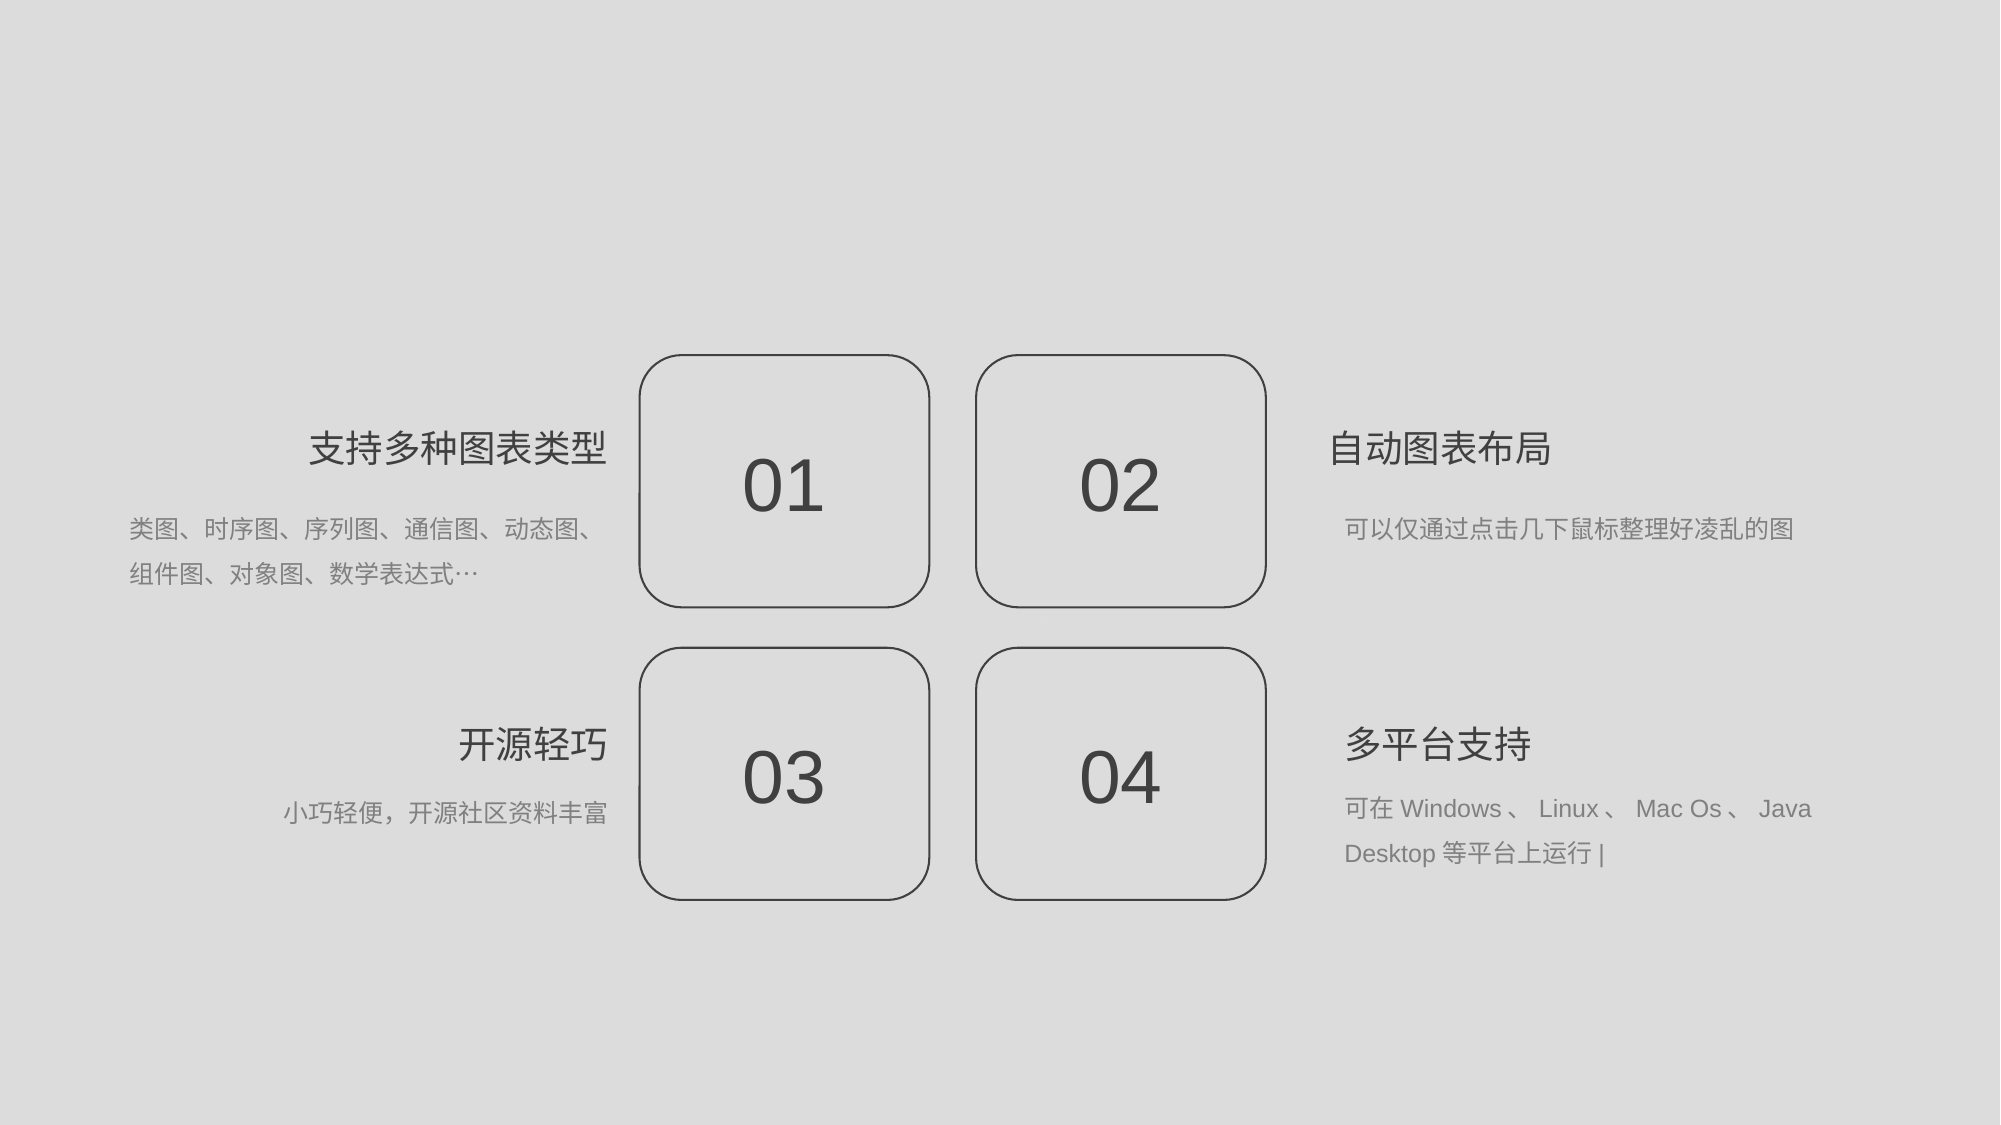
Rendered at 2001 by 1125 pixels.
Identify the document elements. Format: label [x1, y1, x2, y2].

text_box [639, 355, 1266, 397]
text_box [639, 877, 1266, 900]
text_box [114, 397, 1839, 877]
